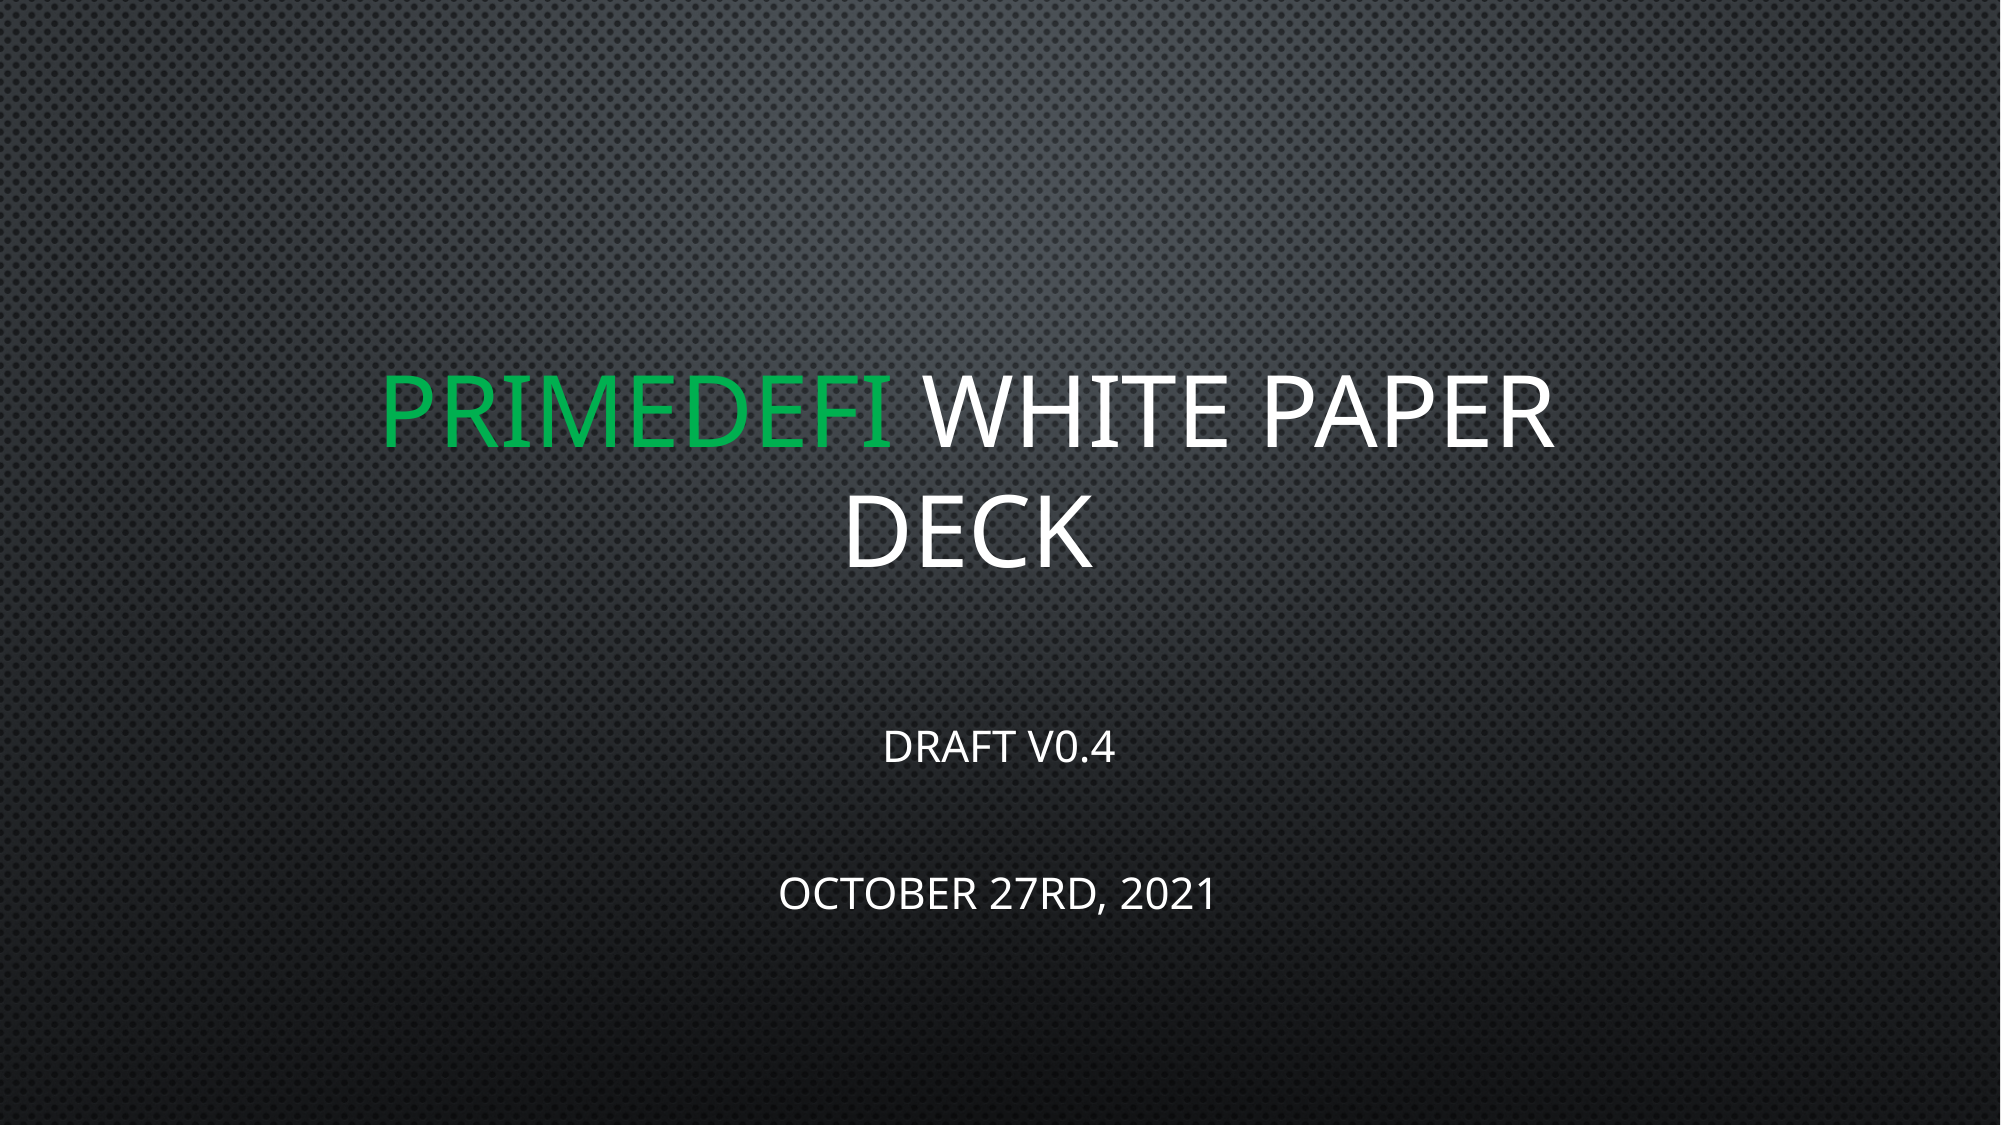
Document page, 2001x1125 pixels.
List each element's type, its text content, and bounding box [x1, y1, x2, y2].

subtitle draft v0.4 October 27rd, 2021 [287, 637, 1711, 950]
title PRIMEDEFI WHITE PAPER DECK [224, 99, 1711, 596]
picture [0, 0, 2001, 1125]
